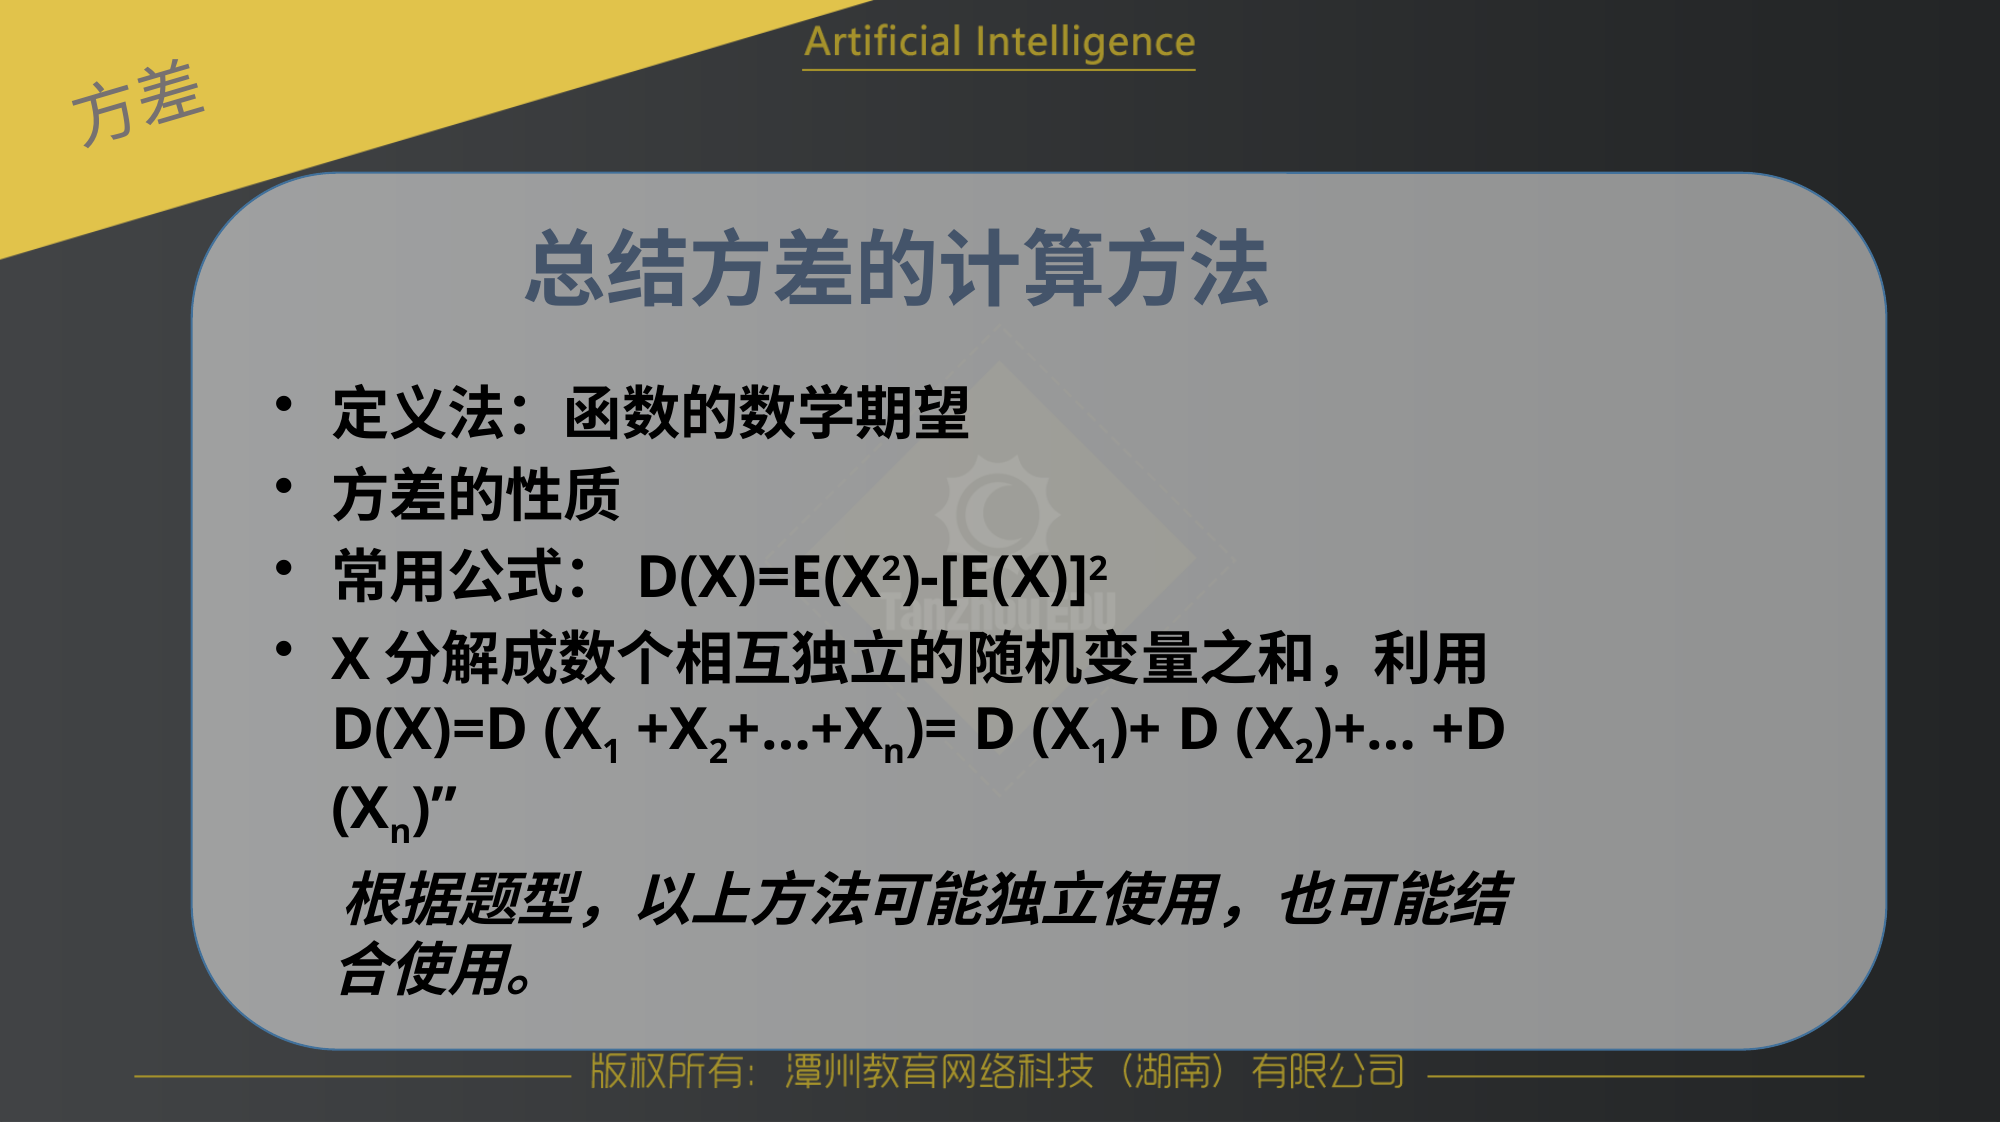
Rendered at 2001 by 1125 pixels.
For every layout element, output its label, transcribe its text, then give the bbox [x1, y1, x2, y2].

picture [0, 0, 2000, 1122]
text_box 方差 [52, 34, 222, 168]
text_box 总结方差的计算方法 [259, 172, 1535, 361]
text_box [191, 172, 1887, 1050]
text_box 定义法：函数的数学期望 方差的性质 常用公式：D(X)=E(X2)-[E(X)]2 X分解成数个相互独立的随机变量之和，利用D(X)=D (X1 +X2+…+Xn)= D (X1)+ D (X2)+… +D (Xn)” 根据题型，以上方法可能独立使用，也可能结合使用。 [259, 368, 1537, 1125]
